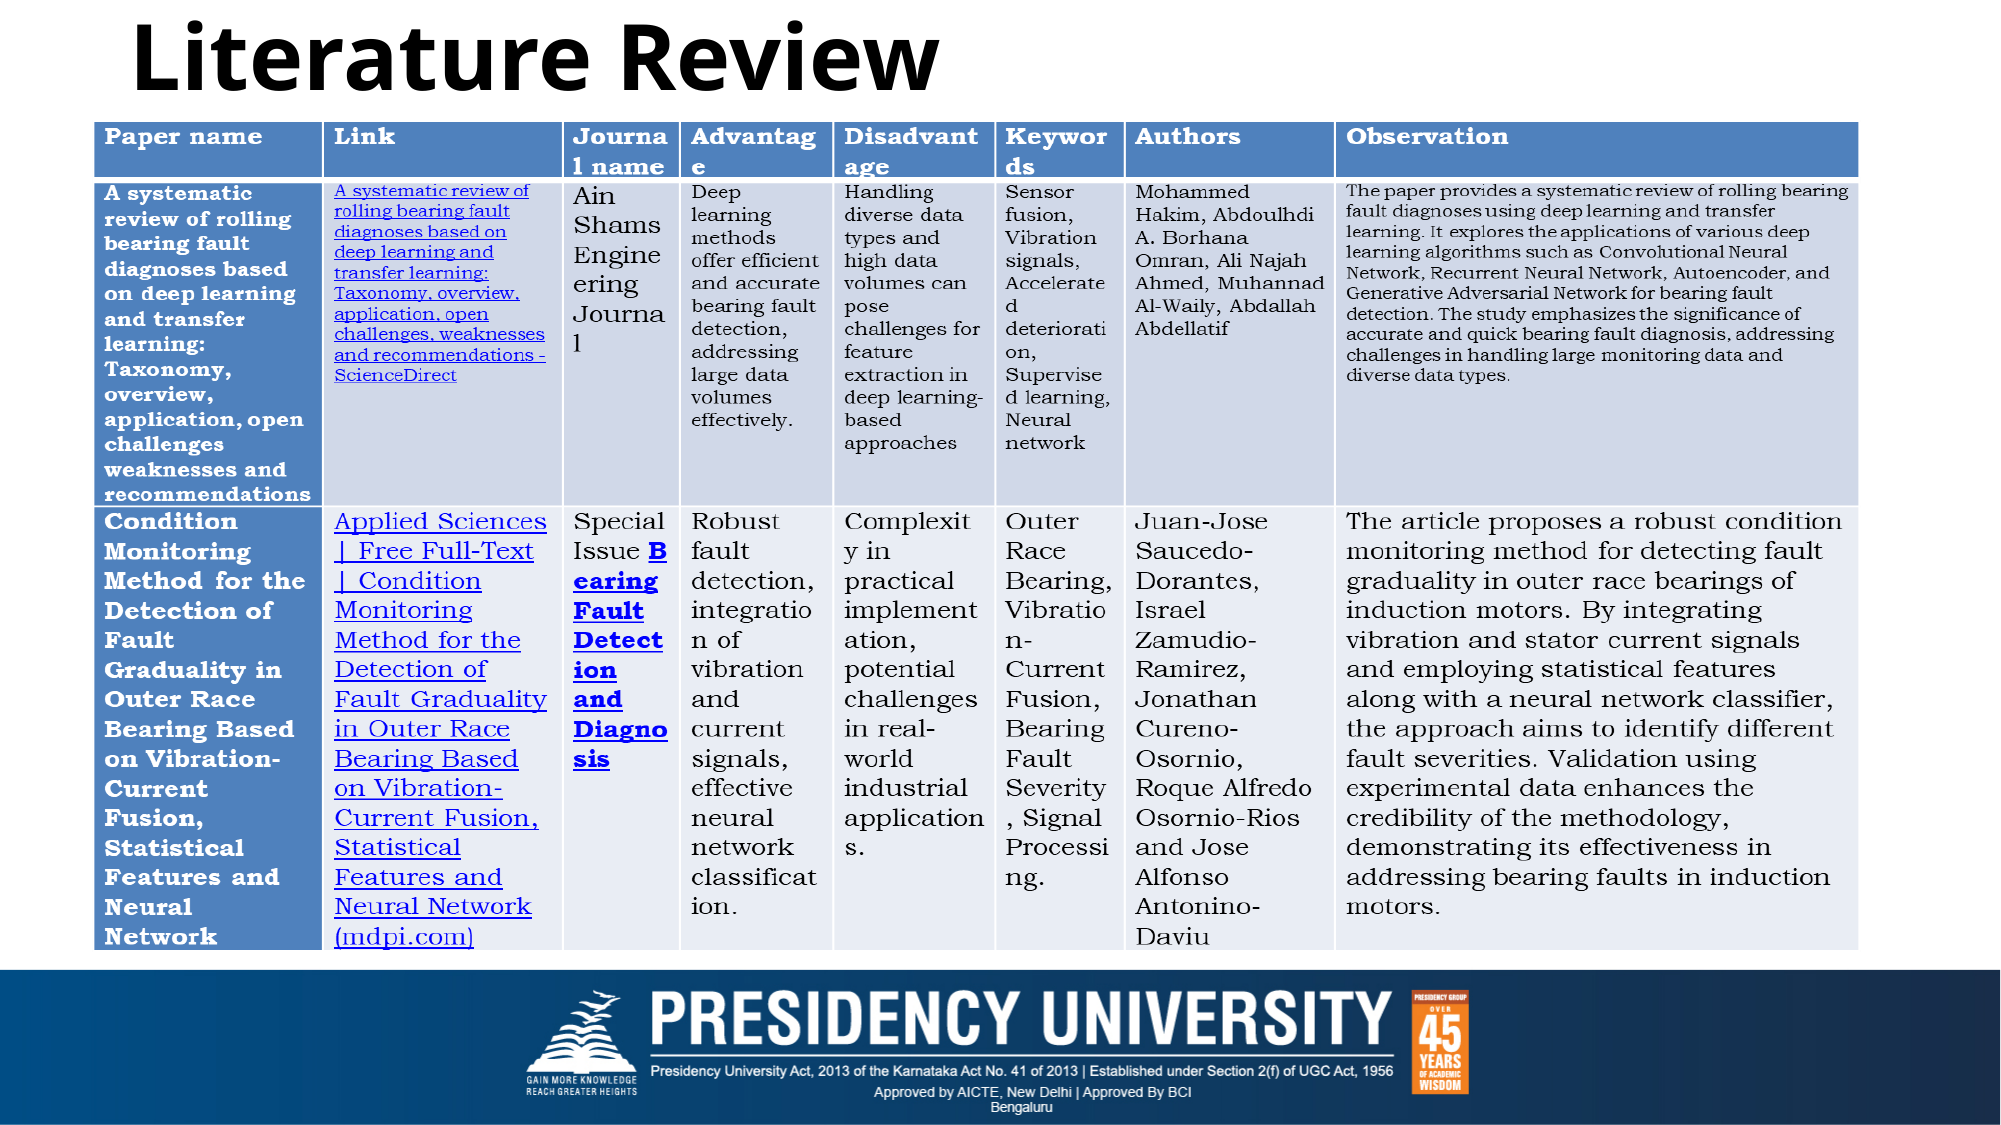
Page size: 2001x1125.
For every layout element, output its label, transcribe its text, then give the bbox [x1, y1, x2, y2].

title Literature Review [114, 0, 1840, 112]
picture [0, 0, 2001, 1125]
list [92, 112, 1863, 965]
